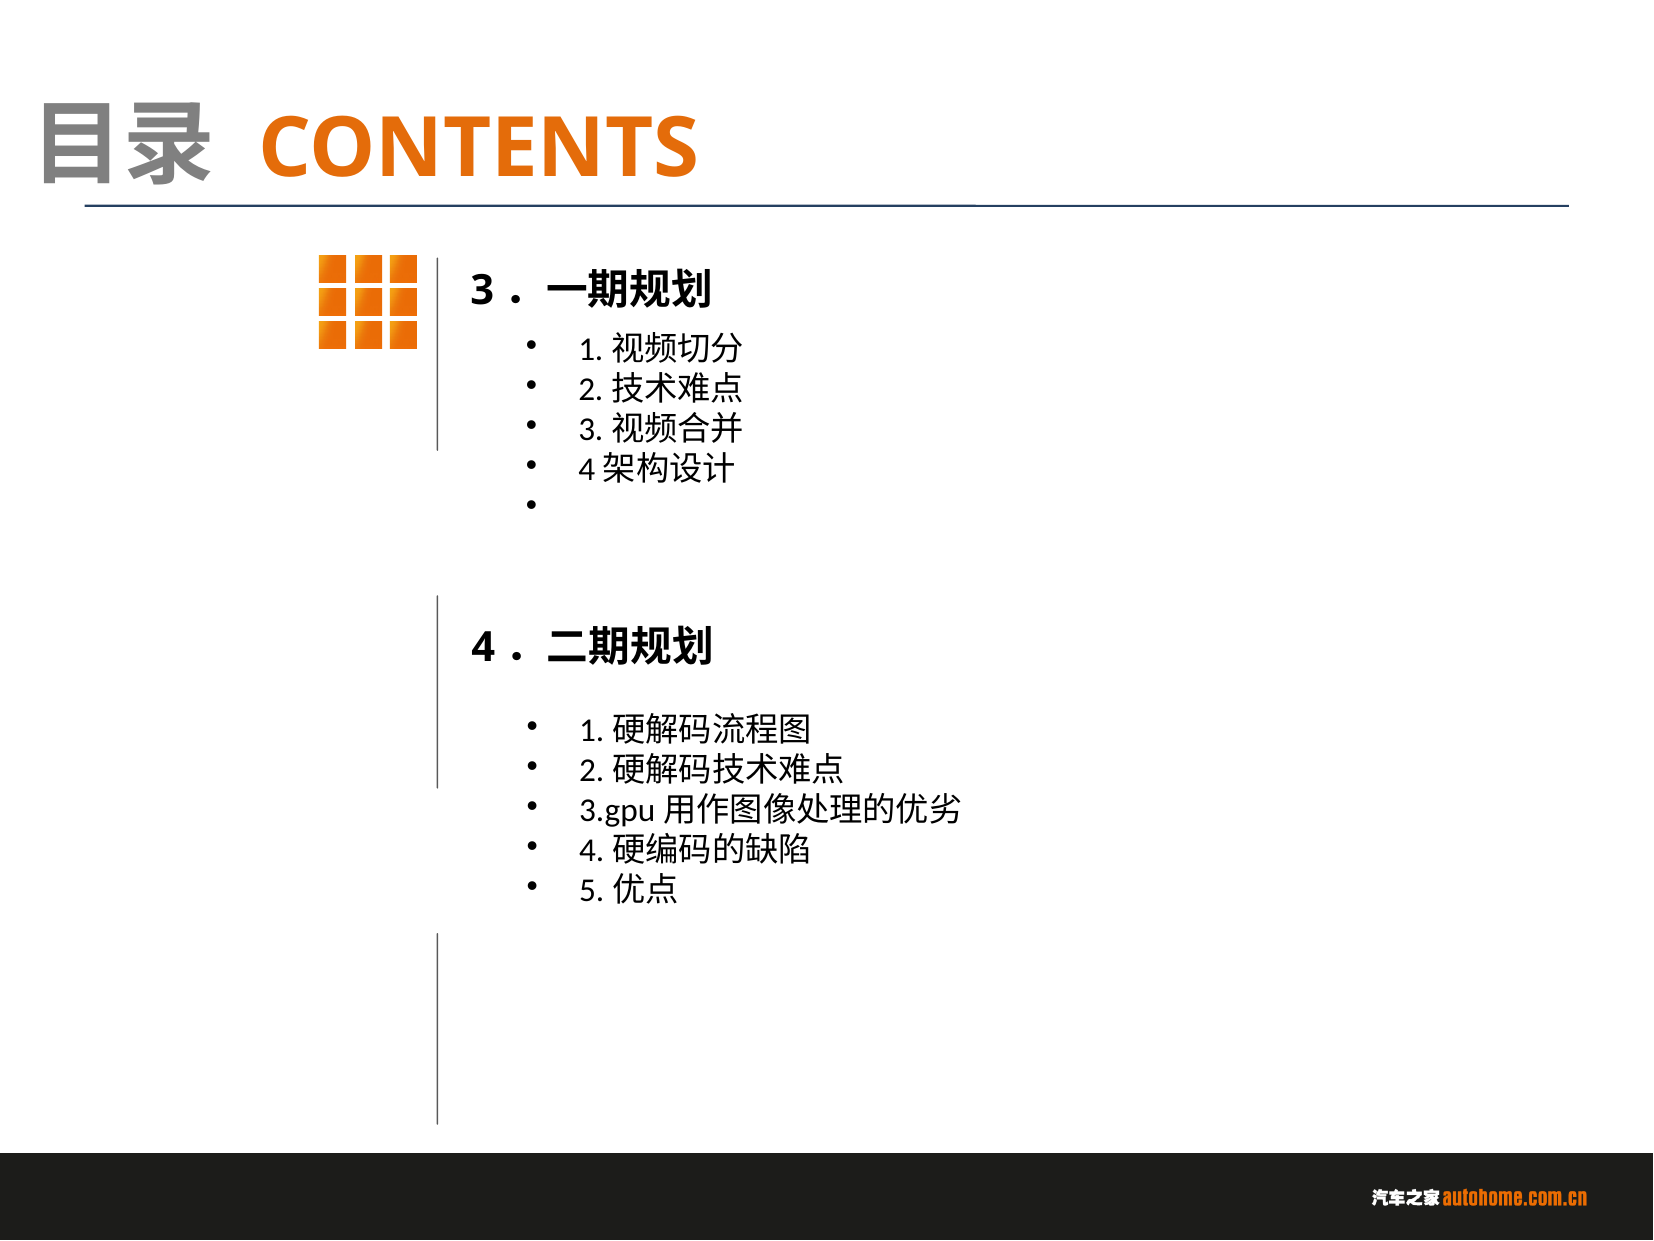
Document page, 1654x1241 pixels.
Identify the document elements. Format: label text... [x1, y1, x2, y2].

picture [389, 288, 417, 316]
picture [318, 321, 347, 349]
text_box 3．一期规划 [455, 242, 1484, 333]
picture [0, 1153, 1653, 1240]
picture [355, 255, 383, 283]
picture [318, 288, 347, 316]
picture [318, 255, 347, 283]
text_box 1.视频切分 2.技术难点 3.视频合并 4架构设计 [492, 319, 1484, 489]
text_box 4．二期规划 [456, 599, 1485, 690]
text_box 1.硬解码流程图 2.硬解码技术难点 3.gpu用作图像处理的优劣 4.硬编码的缺陷 5.优点 [493, 700, 1485, 870]
picture [389, 321, 417, 349]
picture [355, 288, 383, 316]
picture [389, 255, 417, 283]
picture [355, 321, 383, 349]
